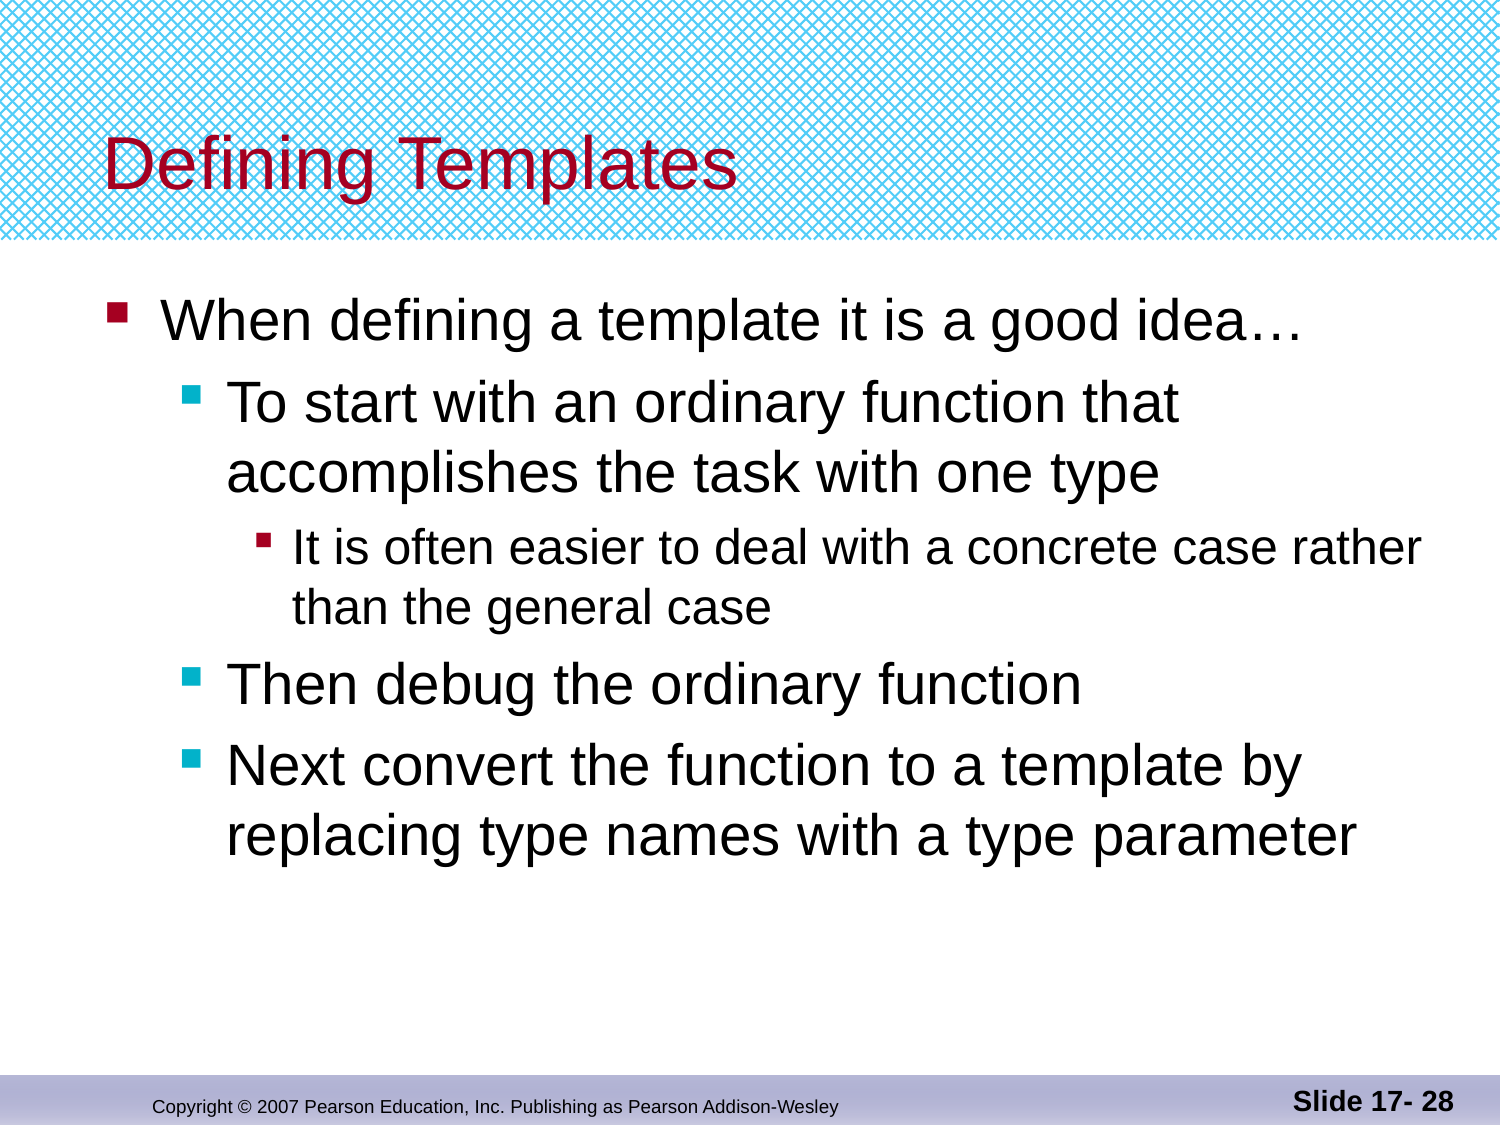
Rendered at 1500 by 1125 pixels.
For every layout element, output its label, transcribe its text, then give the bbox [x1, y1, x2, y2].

slide_number Slide 17- 28 [1156, 1050, 1469, 1125]
title Defining Templates [87, 49, 1450, 213]
list When defining a template it is a good idea… To start with an ordinary function that accomplishes the task with one type It is often easier to deal with a concrete case rather than the general case Then debug the ordinary function Next convert the function to a template by replacing type names with a type parameter [89, 275, 1450, 1025]
